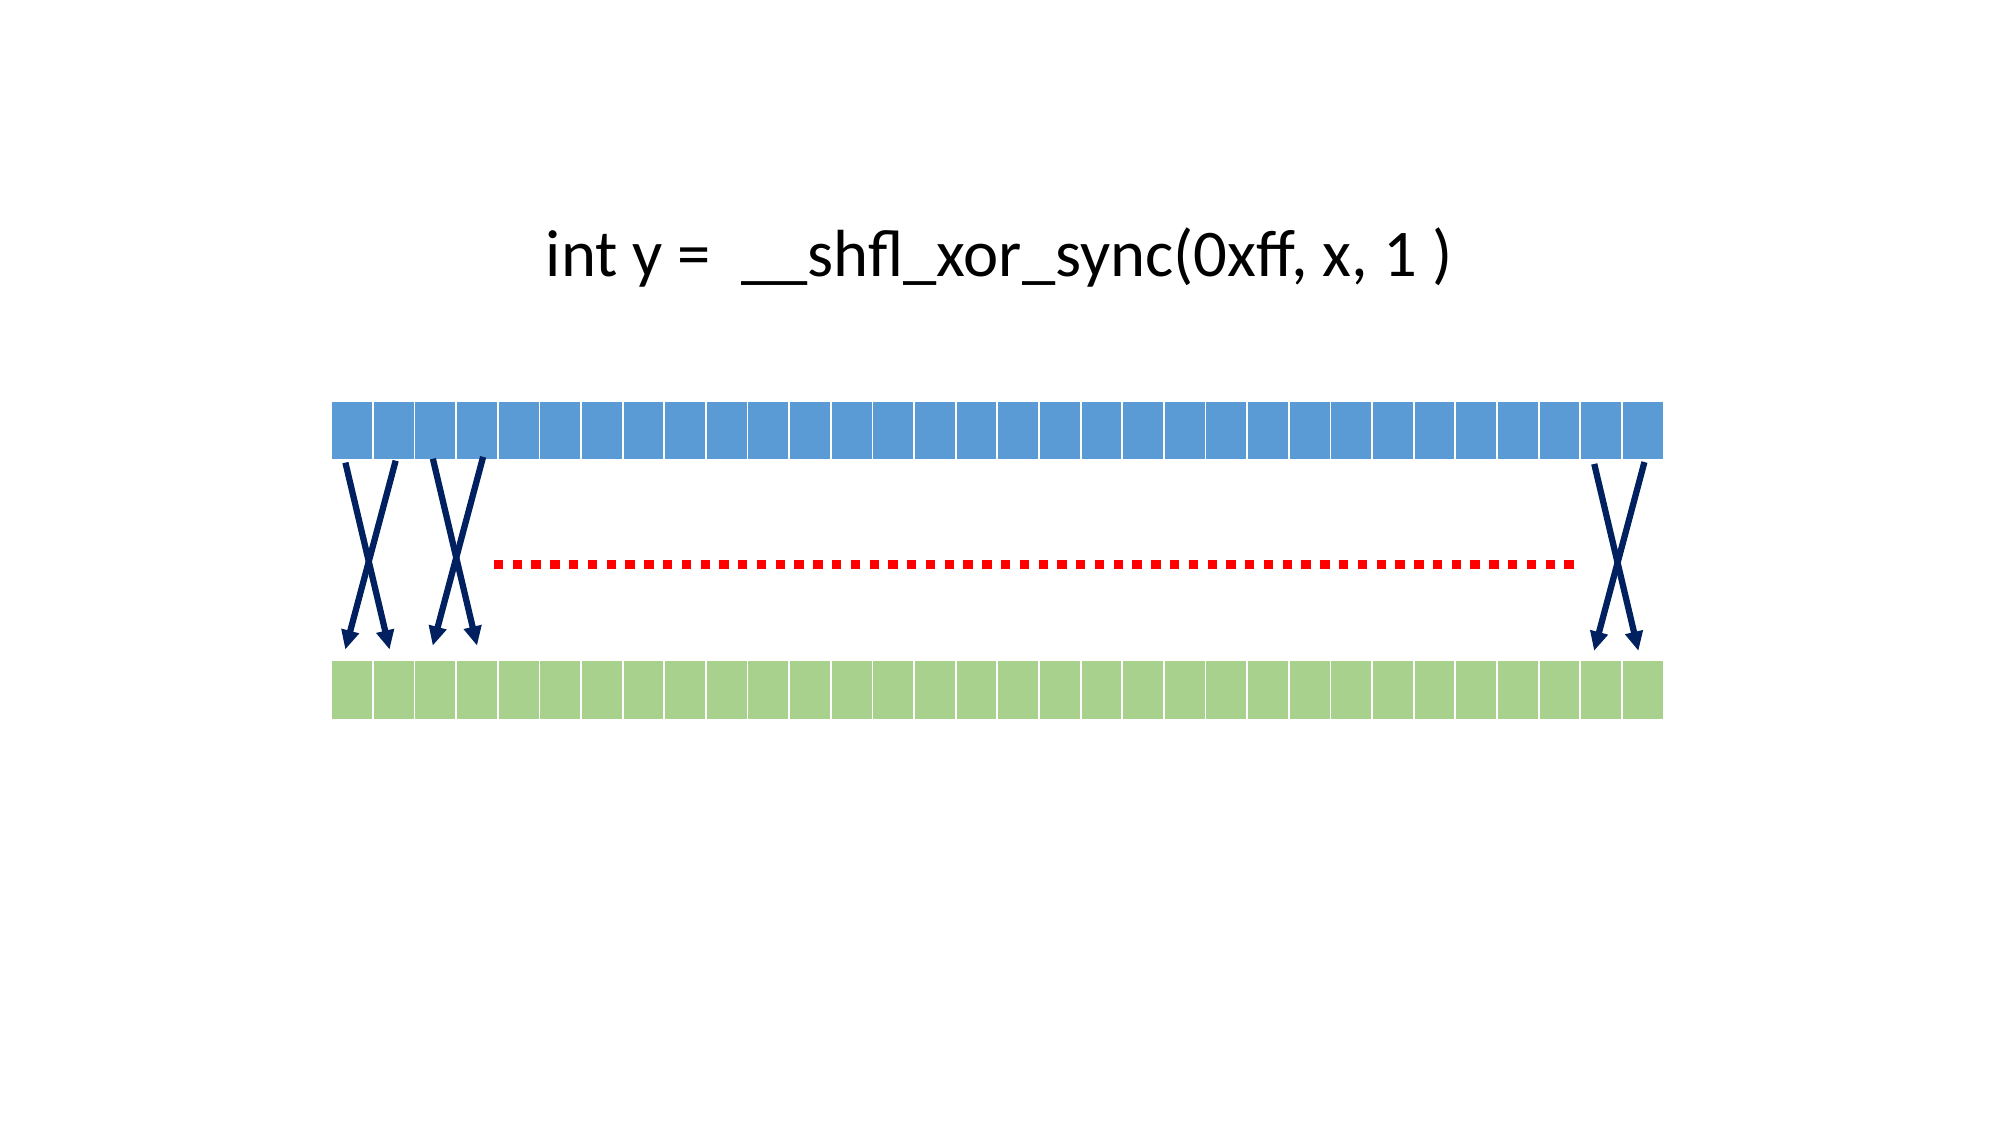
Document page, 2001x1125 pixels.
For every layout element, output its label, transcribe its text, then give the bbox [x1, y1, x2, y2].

table_header [1290, 661, 1330, 719]
table_header [915, 661, 955, 719]
table_header [1623, 661, 1663, 719]
table_header [374, 402, 414, 459]
table_header [1415, 402, 1454, 459]
table_header [457, 402, 497, 459]
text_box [345, 462, 390, 650]
table_header [540, 661, 580, 719]
table_header [1456, 661, 1496, 719]
table_header [499, 402, 539, 459]
table_header [1040, 402, 1080, 459]
table_header [1581, 661, 1621, 719]
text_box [1594, 462, 1645, 651]
table_header [332, 402, 372, 459]
table_header [1206, 402, 1246, 459]
table_header [499, 661, 539, 719]
table_header [832, 661, 872, 719]
table_header [1331, 402, 1371, 459]
table_header [1082, 661, 1121, 719]
table_header [957, 661, 996, 719]
table_header [1123, 402, 1163, 459]
table_header [873, 661, 913, 719]
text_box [1594, 463, 1639, 651]
table_header [832, 402, 872, 459]
table_header [1206, 661, 1246, 719]
table_header [665, 402, 705, 459]
table_header [1373, 402, 1413, 459]
table_header [624, 402, 663, 459]
table_header [415, 402, 455, 459]
table_header [415, 661, 455, 719]
table_header [1373, 661, 1413, 719]
table_header [1623, 402, 1663, 459]
table_header [1581, 402, 1621, 459]
table_header [1456, 402, 1496, 459]
table_header [1123, 661, 1163, 719]
table_header [582, 402, 622, 459]
table_header [748, 661, 788, 719]
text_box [432, 458, 477, 646]
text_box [432, 456, 484, 646]
table_header [998, 661, 1038, 719]
table_header [1415, 661, 1454, 719]
table_header [998, 402, 1038, 459]
table_header [540, 402, 580, 459]
table_header [707, 402, 747, 459]
table_header [790, 661, 830, 719]
text_box int y = __shfl_xor_sync(0xff, x, 1 ) [516, 202, 1712, 298]
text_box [345, 460, 396, 650]
table_header [1165, 661, 1205, 719]
table_header [790, 402, 830, 459]
table_header [1290, 402, 1330, 459]
table_header [748, 402, 788, 459]
table_header [957, 402, 996, 459]
table_header [707, 661, 747, 719]
table_header [1040, 661, 1080, 719]
table_header [873, 402, 913, 459]
table_header [1498, 402, 1538, 459]
table_header [624, 661, 663, 719]
table_header [1165, 402, 1205, 459]
table_header [1082, 402, 1121, 459]
table_header [374, 661, 414, 719]
table_header [1248, 661, 1288, 719]
table_header [1540, 402, 1579, 459]
table_header [915, 402, 955, 459]
table_header [665, 661, 705, 719]
table_header [1248, 402, 1288, 459]
table_header [1331, 661, 1371, 719]
table_header [457, 661, 497, 719]
table_header [582, 661, 622, 719]
table_header [1540, 661, 1579, 719]
table_header [332, 661, 372, 719]
table_header [1498, 661, 1538, 719]
